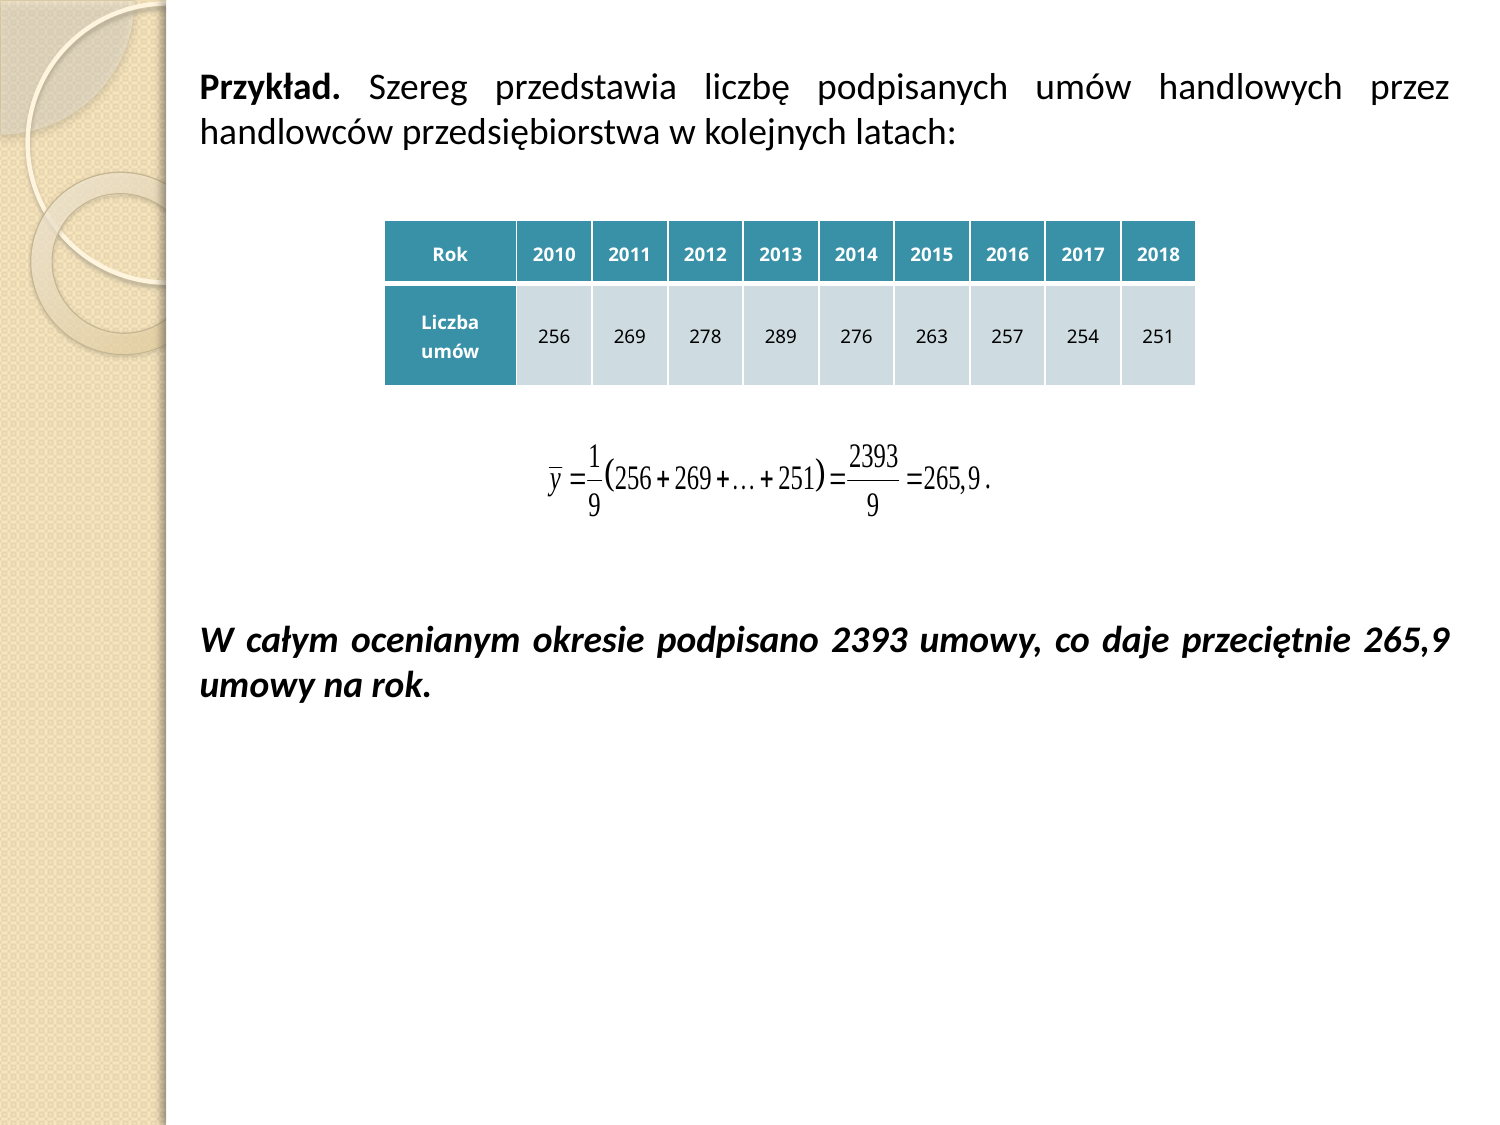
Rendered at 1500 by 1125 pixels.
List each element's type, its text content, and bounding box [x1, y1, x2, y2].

table_cell 289 [744, 286, 818, 385]
table_cell 263 [895, 286, 969, 385]
table_header Rok [385, 221, 516, 281]
table_cell 256 [517, 286, 591, 385]
table_header 2013 [744, 221, 818, 281]
table_header 2016 [971, 221, 1044, 281]
table_header 2017 [1046, 221, 1120, 281]
table_header 2014 [820, 221, 893, 281]
table_header 2010 [517, 221, 591, 281]
table_cell 278 [669, 286, 742, 385]
list Przykład. Szereg przedstawia liczbę podpisanych umów handlowych przez handlowców przedsiębiorstwa w kolejnych latach: W całym ocenianym okresie podpisano 2393 umowy, co daje przeciętnie 265,9 umowy na rok. [171, 54, 1466, 1025]
table_cell 257 [971, 286, 1044, 385]
table_cell 269 [593, 286, 667, 385]
table_header 2011 [593, 221, 667, 281]
table_header 2018 [1122, 221, 1195, 281]
table_cell 276 [820, 286, 893, 385]
table_header 2015 [895, 221, 969, 281]
table_header 2012 [669, 221, 742, 281]
table_cell 251 [1122, 286, 1195, 385]
table_cell Liczba umów [385, 286, 516, 385]
picture [348, 432, 1188, 529]
table_cell 254 [1046, 286, 1120, 385]
